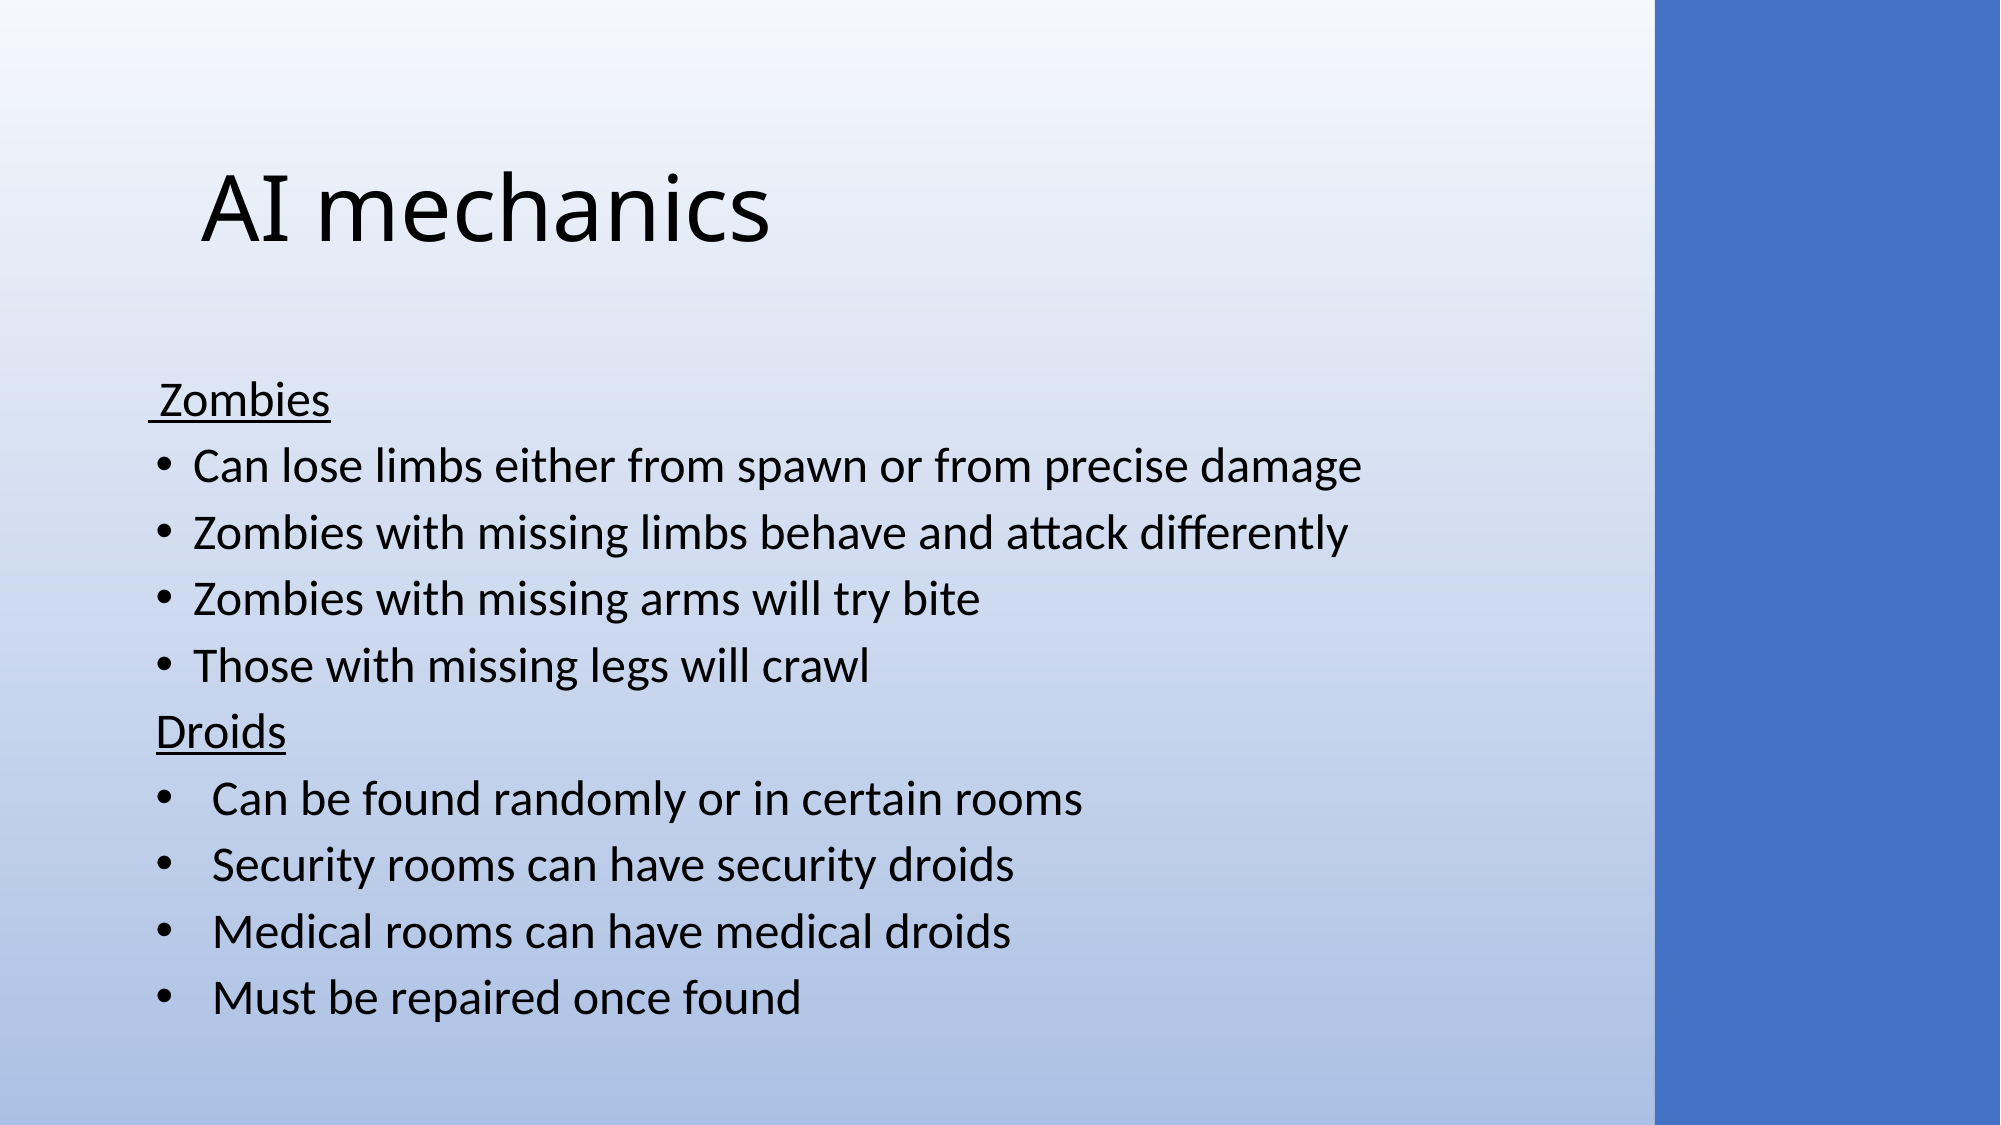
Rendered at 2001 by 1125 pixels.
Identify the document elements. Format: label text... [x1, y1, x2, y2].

text_box Zombies Can lose limbs either from spawn or from precise damage Zombies with missing limbs behave and attack differently Zombies with missing arms will try bite Those with missing legs will crawl Droids Can be found randomly or in certain rooms Security rooms can have security droids Medical rooms can have medical droids Must be repaired once found [56, 295, 1612, 1103]
text_box AI mechanics [186, 102, 1413, 295]
text_box [1654, 0, 2000, 1125]
